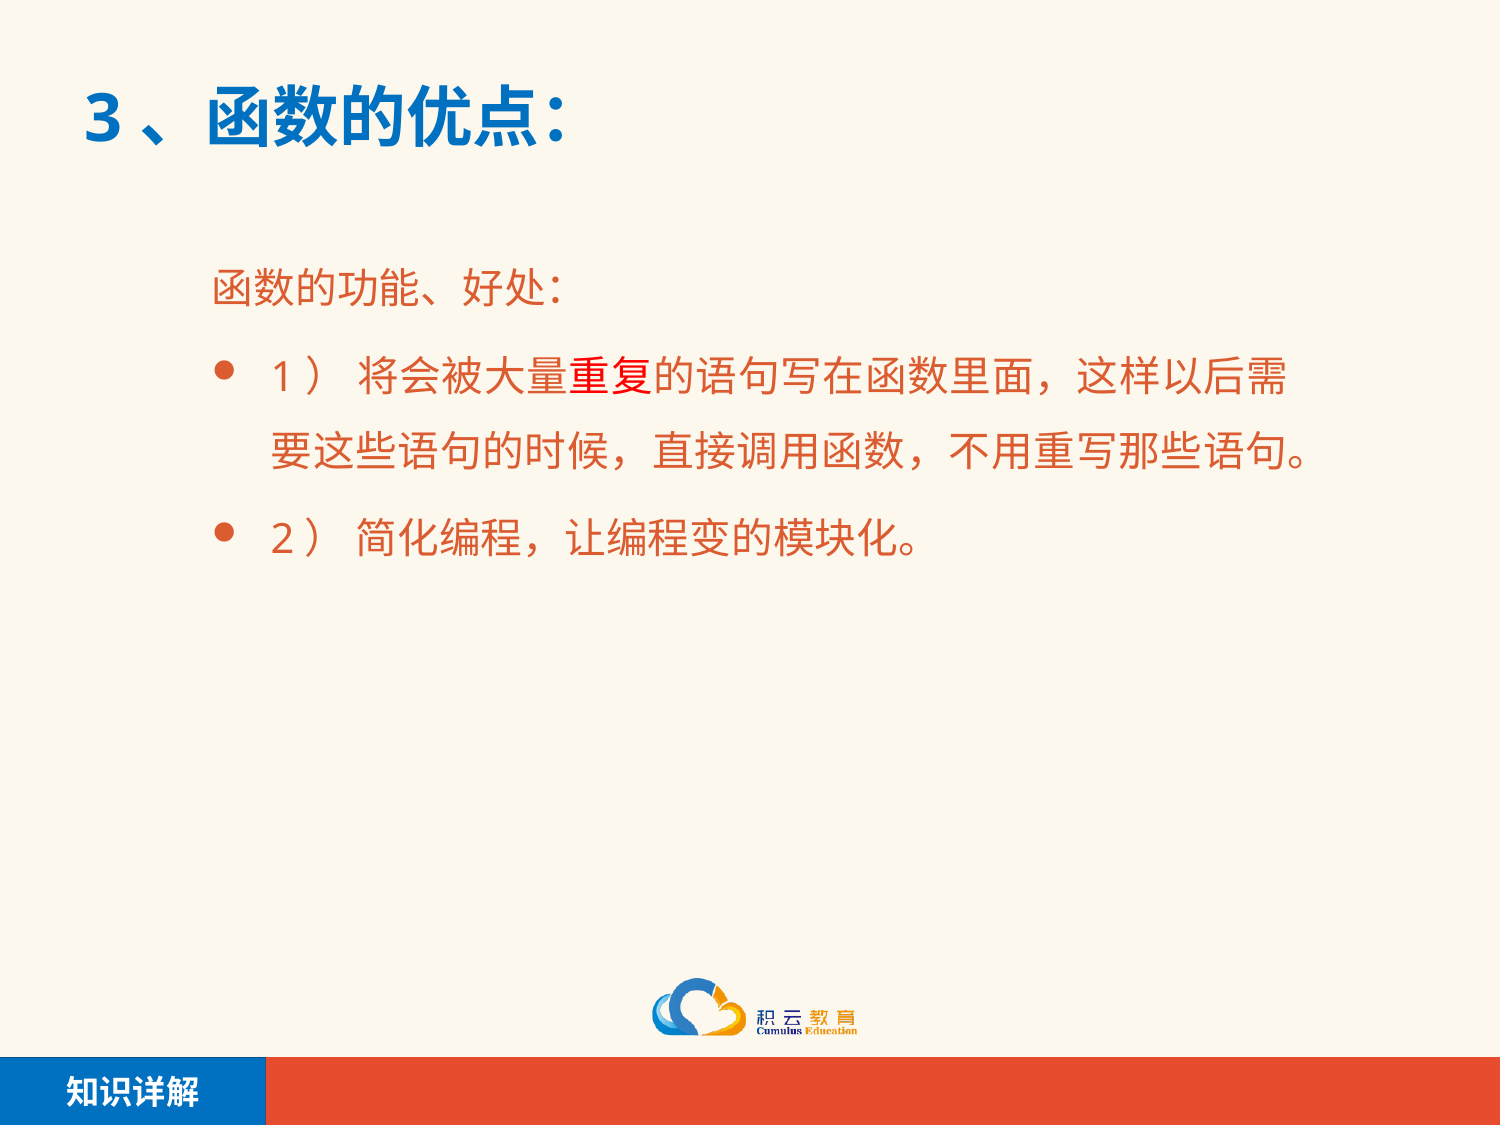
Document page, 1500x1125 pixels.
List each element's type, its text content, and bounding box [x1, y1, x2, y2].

list 函数的功能、好处： 1） 将会被大量重复的语句写在函数里面，这样以后需要这些语句的时候，直接调用函数，不用重写那些语句。 2） 简化编程，让编程变的模块化。 [196, 229, 1304, 689]
picture [643, 971, 869, 1044]
title 3、函数的优点： [69, 55, 1431, 163]
